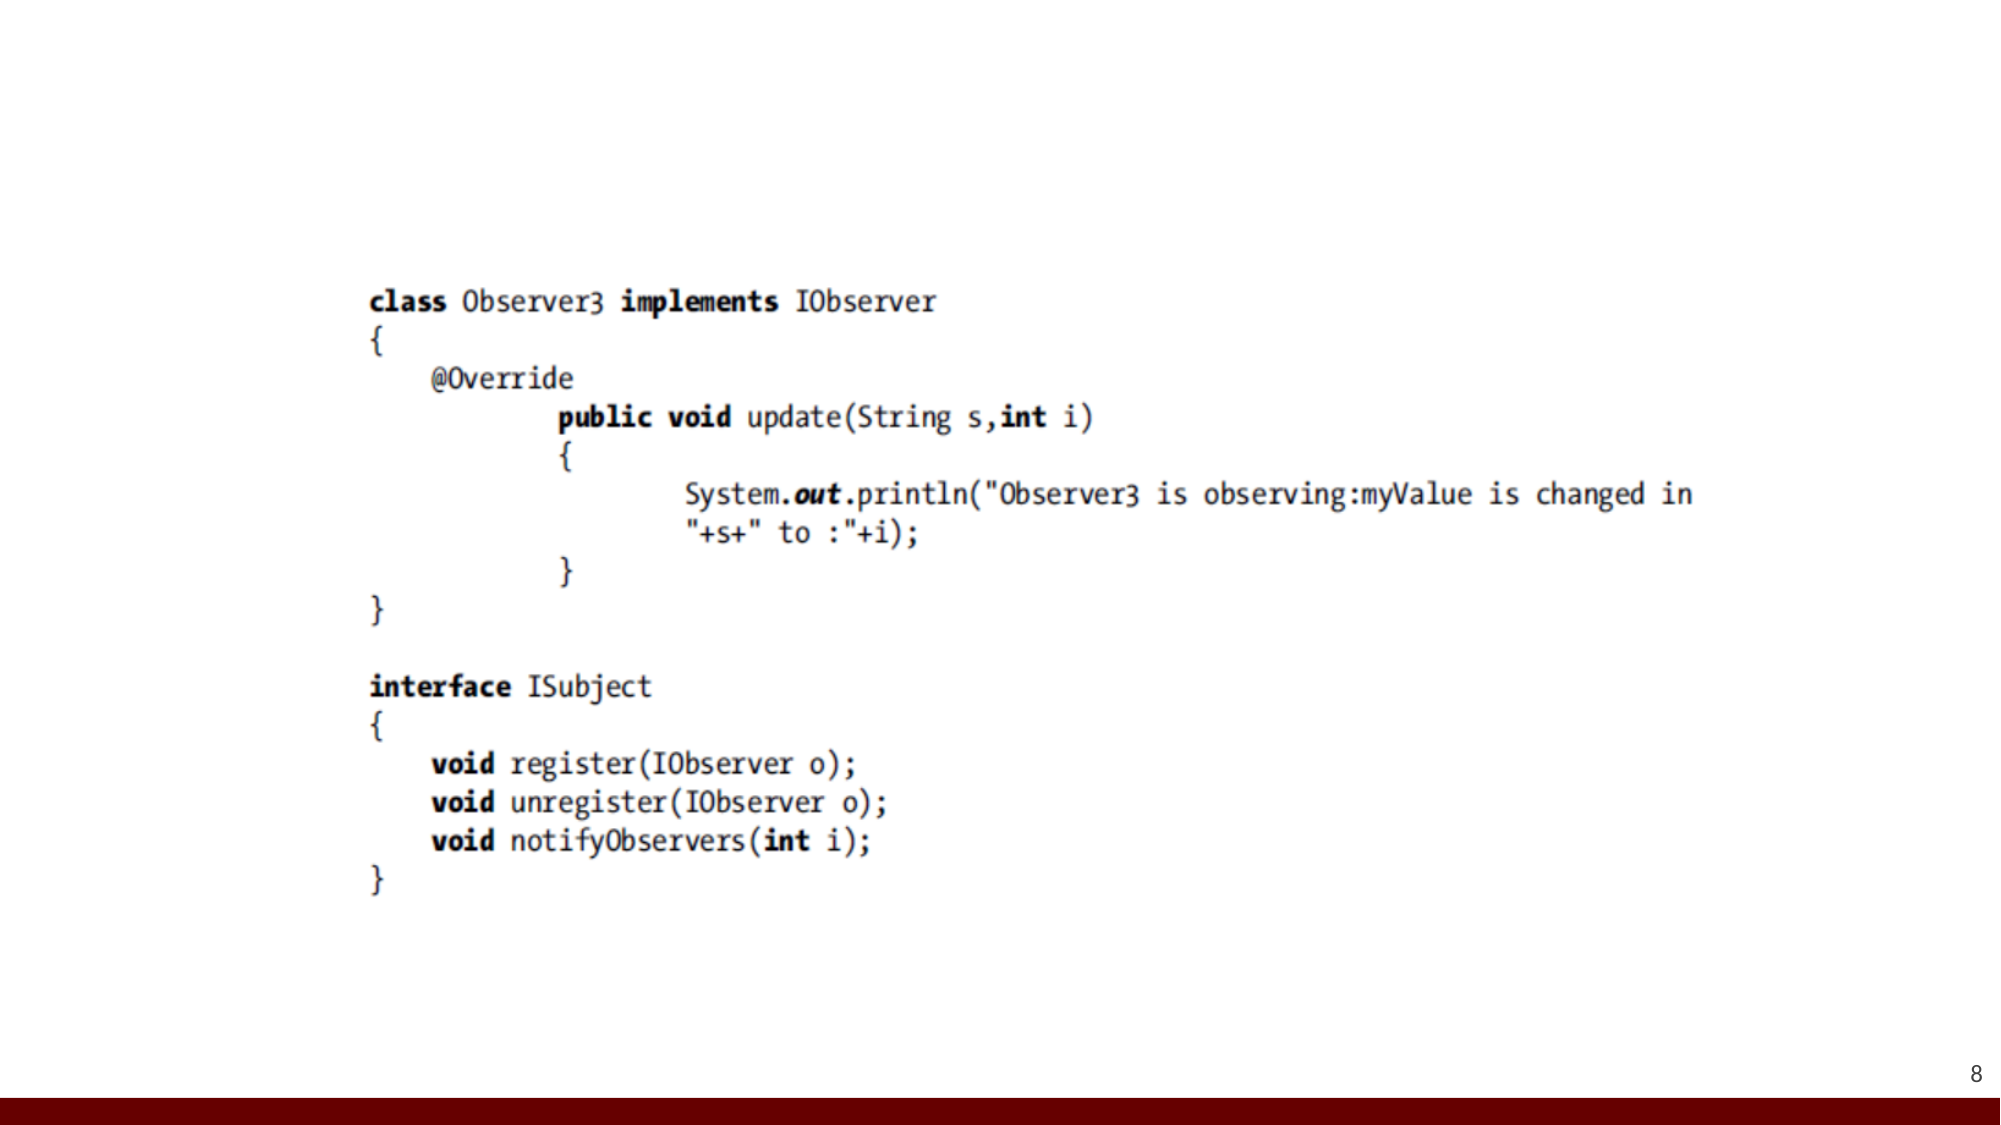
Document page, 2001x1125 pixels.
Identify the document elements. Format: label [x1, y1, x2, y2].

picture [324, 287, 1712, 925]
